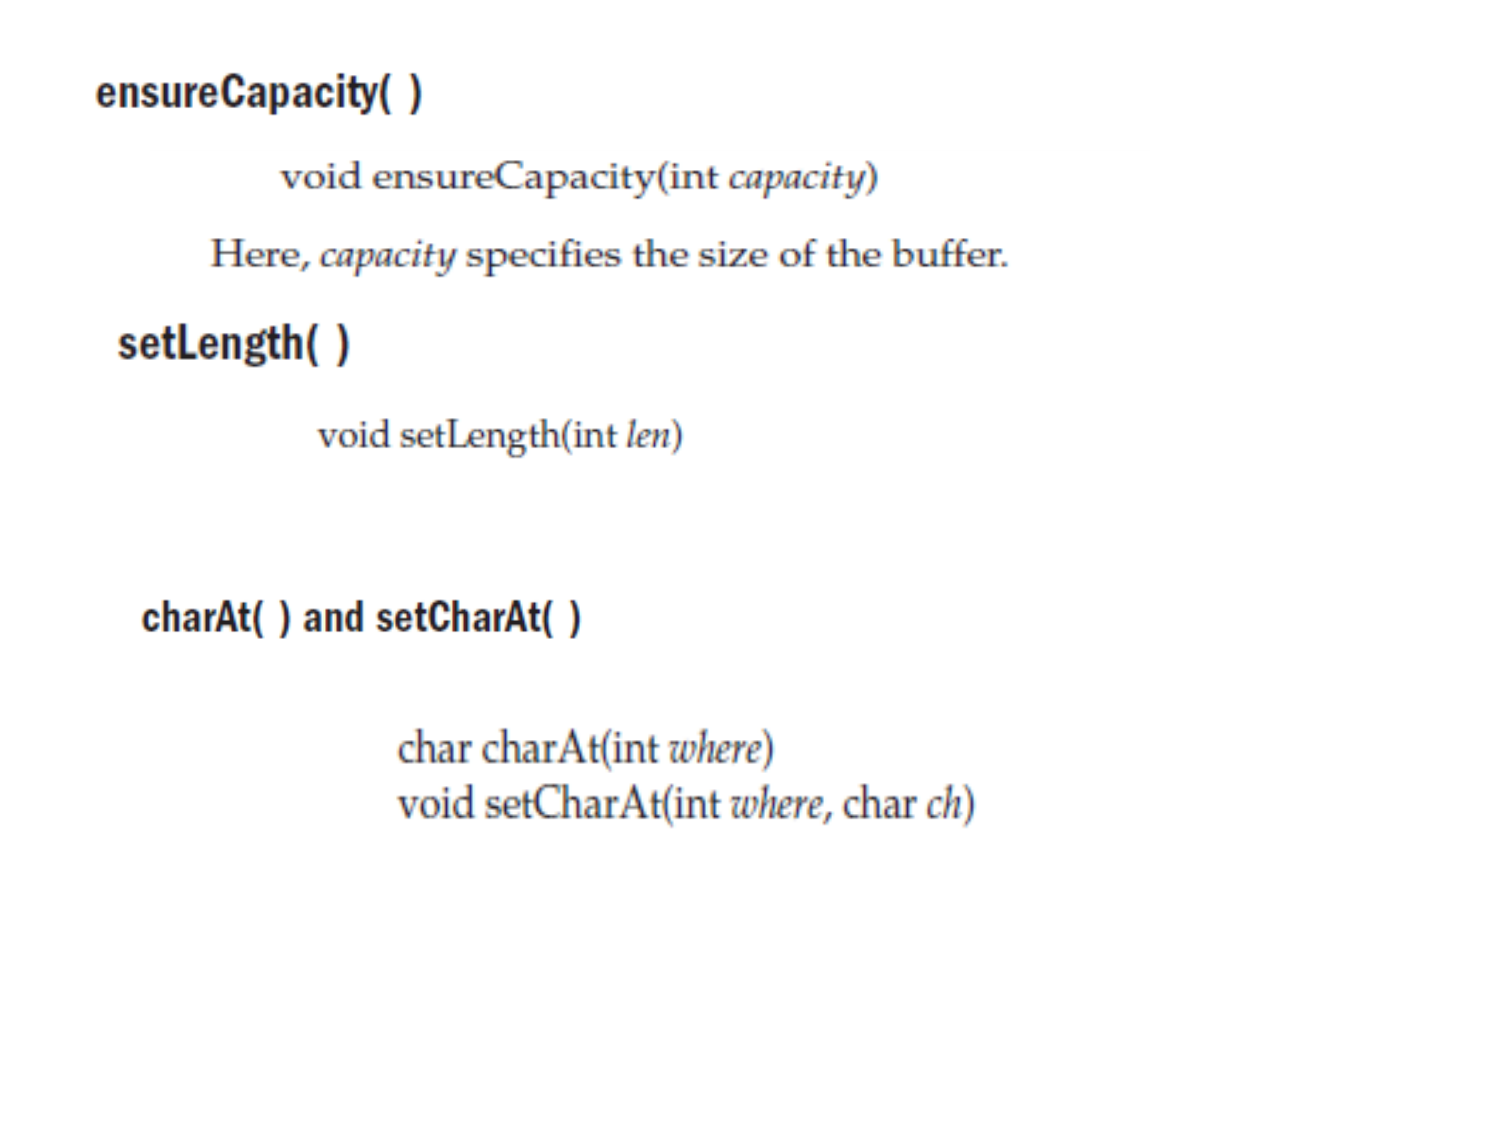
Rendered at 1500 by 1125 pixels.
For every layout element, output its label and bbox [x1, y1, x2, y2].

picture [299, 412, 788, 479]
picture [87, 62, 442, 126]
picture [124, 574, 663, 650]
picture [387, 699, 1026, 851]
picture [87, 149, 1151, 370]
